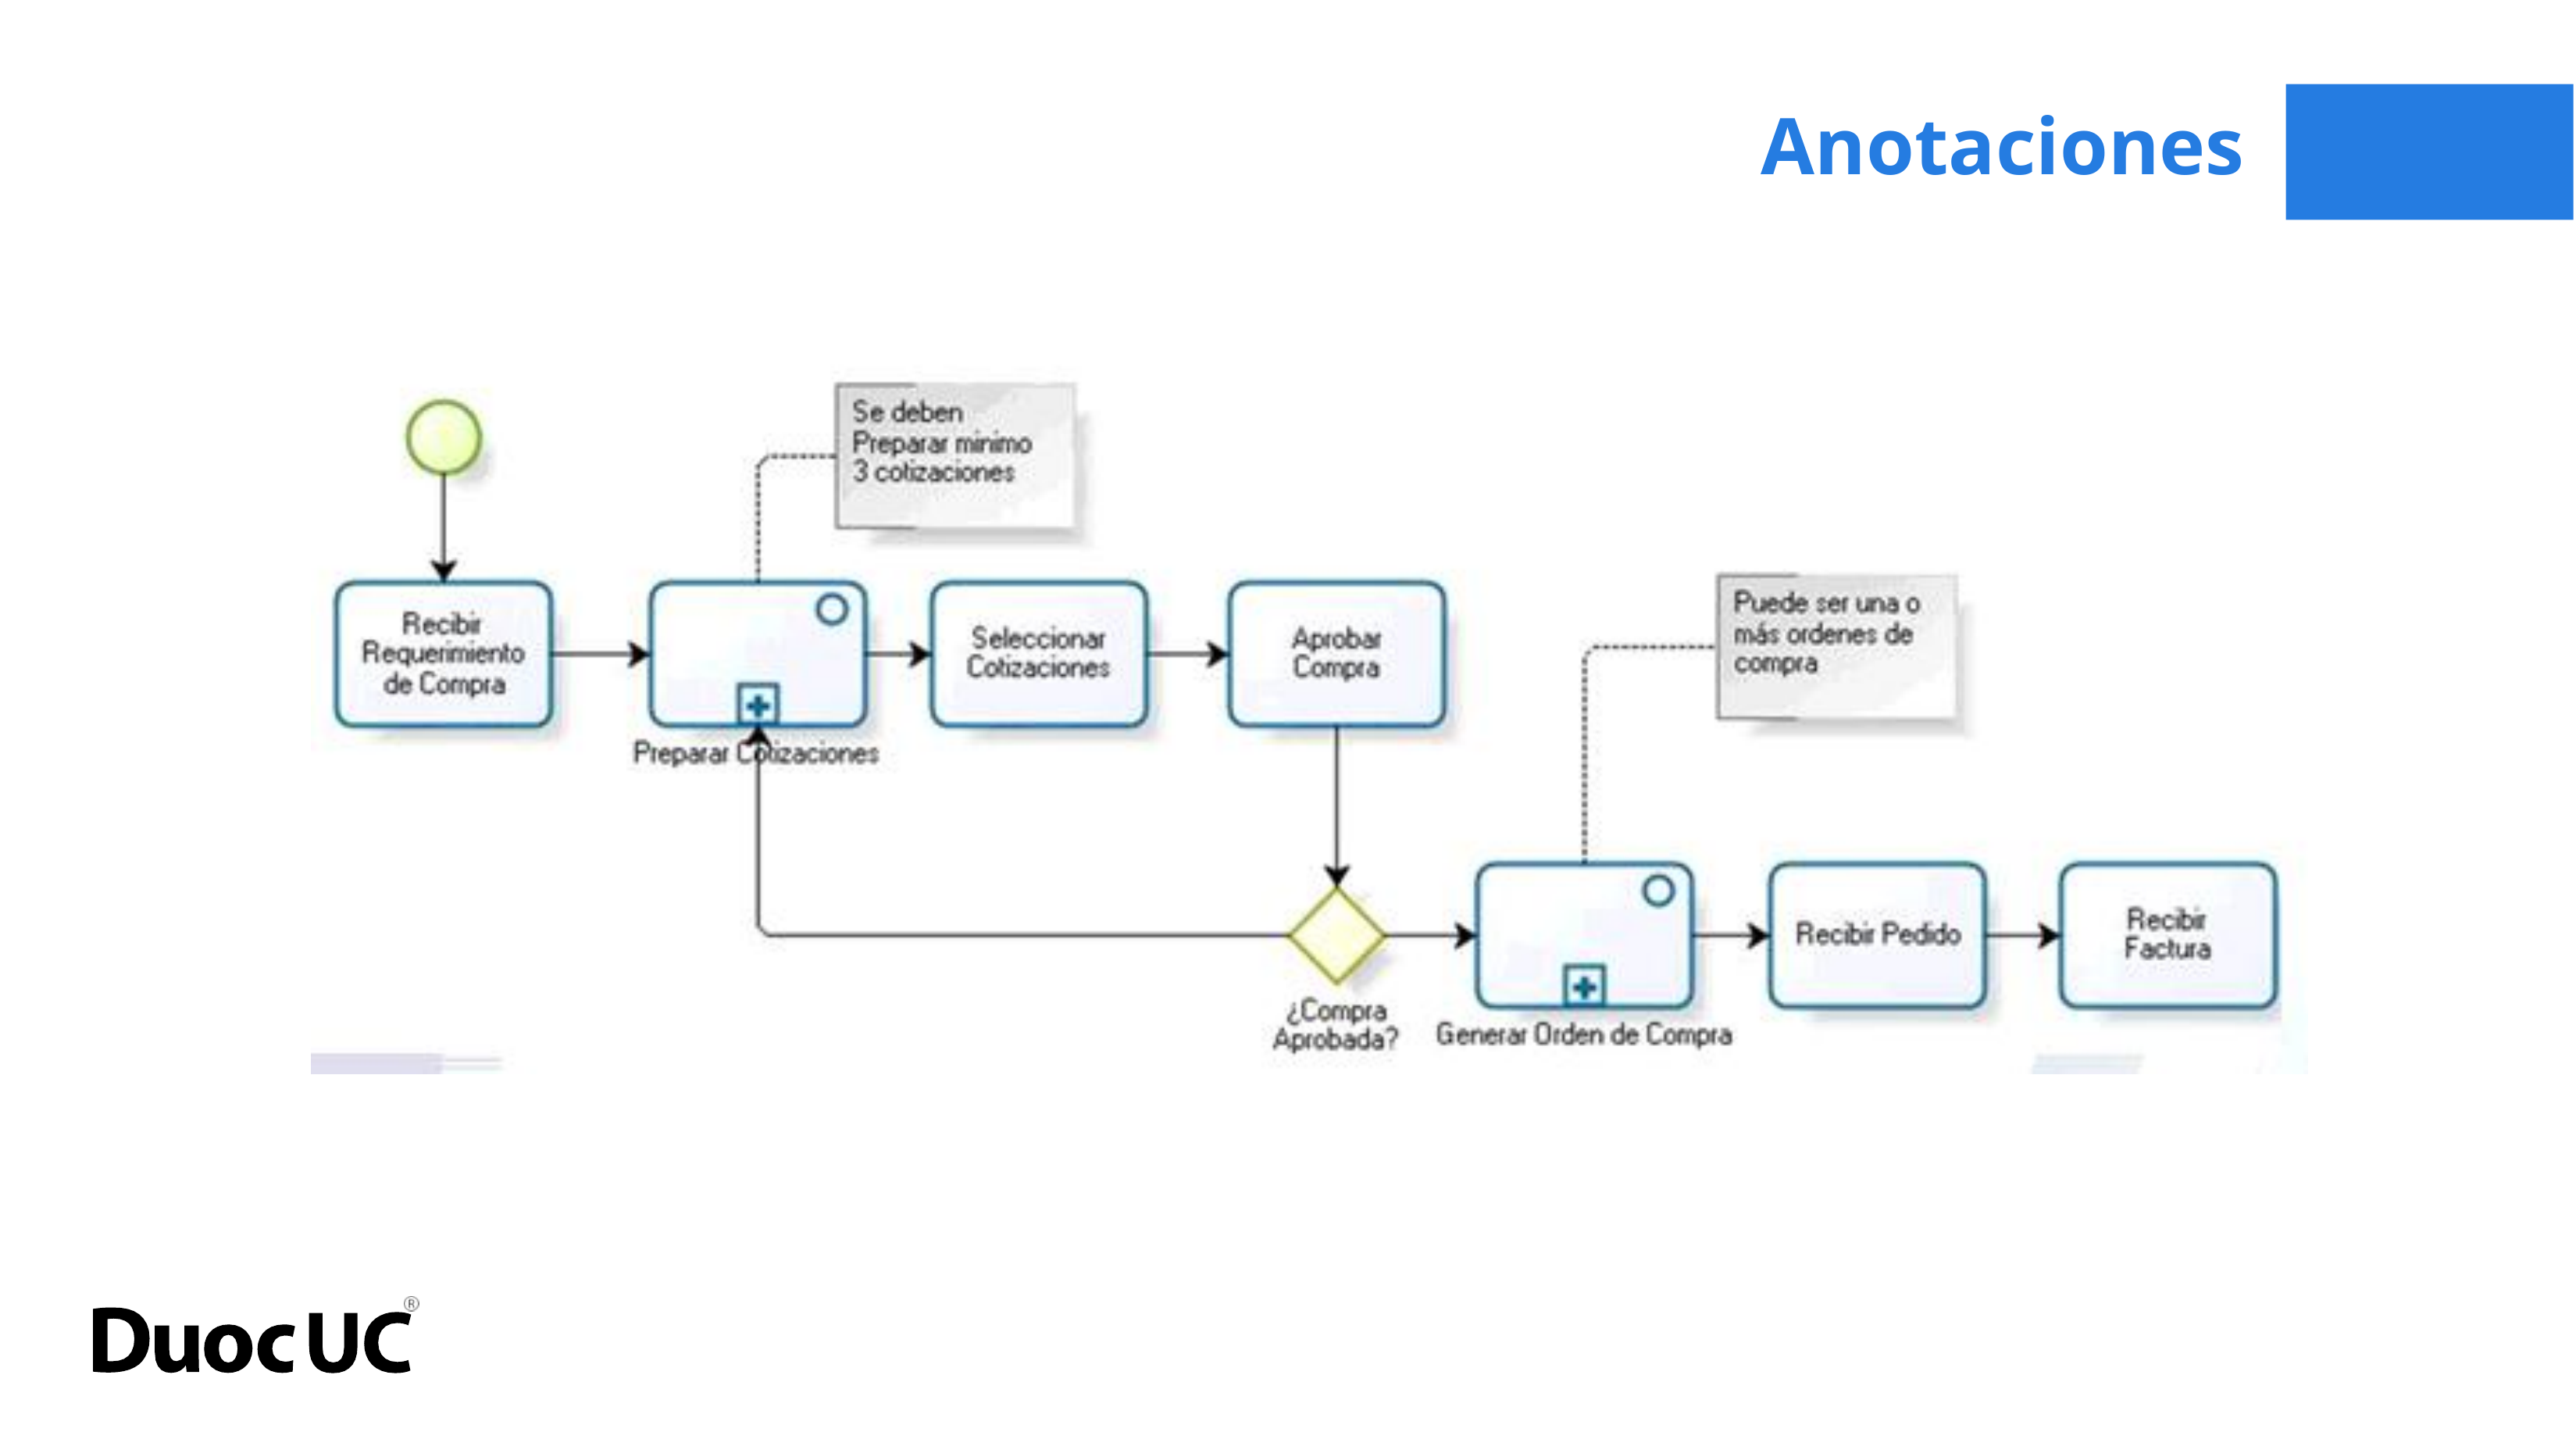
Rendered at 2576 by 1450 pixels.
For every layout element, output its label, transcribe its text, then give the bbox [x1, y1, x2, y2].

picture [404, 1296, 419, 1312]
list Anotaciones [93, 96, 2245, 192]
picture [311, 343, 2308, 1075]
